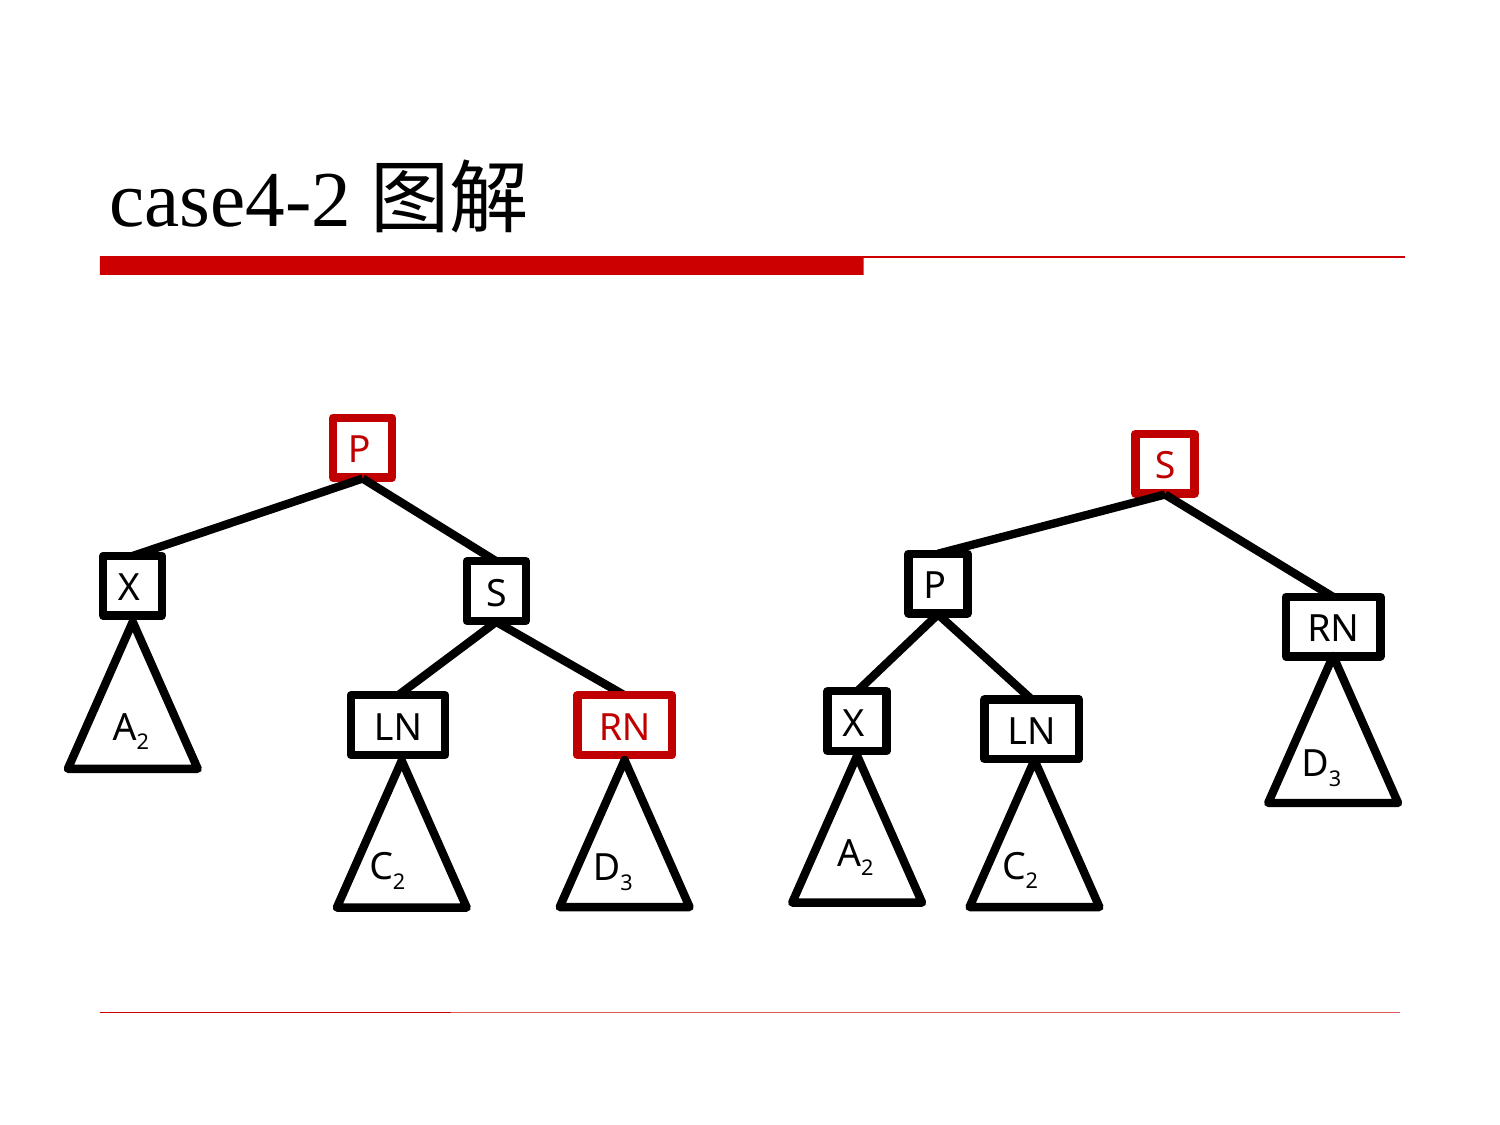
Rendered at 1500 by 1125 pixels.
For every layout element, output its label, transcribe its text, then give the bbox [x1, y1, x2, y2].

list [92, 287, 1406, 988]
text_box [791, 433, 1399, 908]
title case4-2图解 [94, 50, 1407, 250]
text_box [67, 417, 690, 908]
